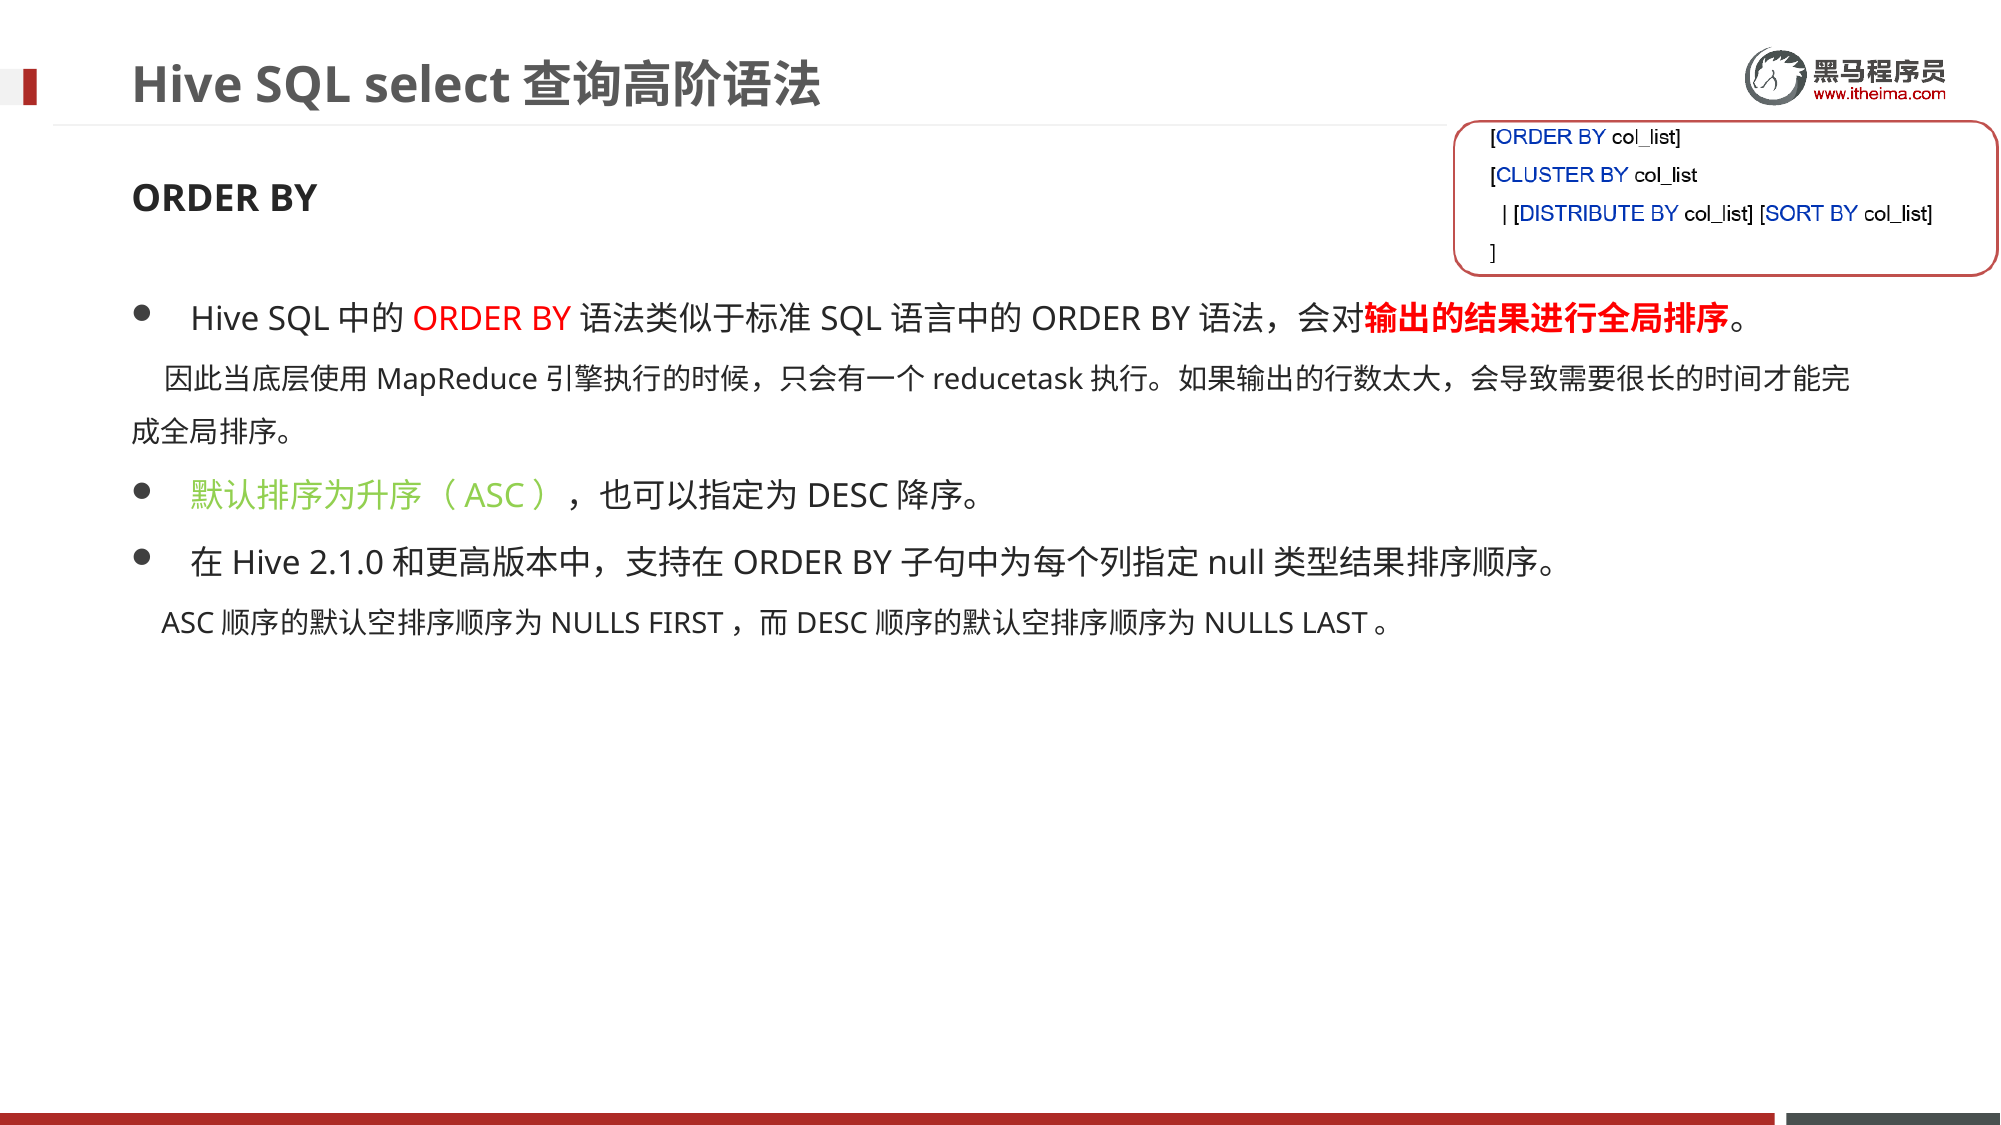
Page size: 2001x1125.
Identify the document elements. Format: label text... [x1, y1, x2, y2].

picture [1447, 114, 2000, 279]
list ORDER BY [116, 154, 1442, 239]
title Hive SQL select查询高阶语法 [116, 40, 1556, 125]
list Hive SQL中的ORDER BY语法类似于标准SQL语言中的ORDER BY语法，会对输出的结果进行全局排序。 因此当底层使用MapReduce引擎执行的时候，只会有一个reducetask执行。如果输出的行数太大，会导致需要很长的时间才能完成全局排序。 默认排序为升序（ASC），也可以指定为DESC降序。 在Hive 2.1.0和更高版本中，支持在ORDER BY子句中为每个列指定null类型结果排序顺序。 ASC顺序的默认空排序顺序为NULLS FIRST，而DESC顺序的默认空排序顺序为NULLS LAST。 [116, 270, 1880, 963]
picture [1744, 46, 1946, 106]
